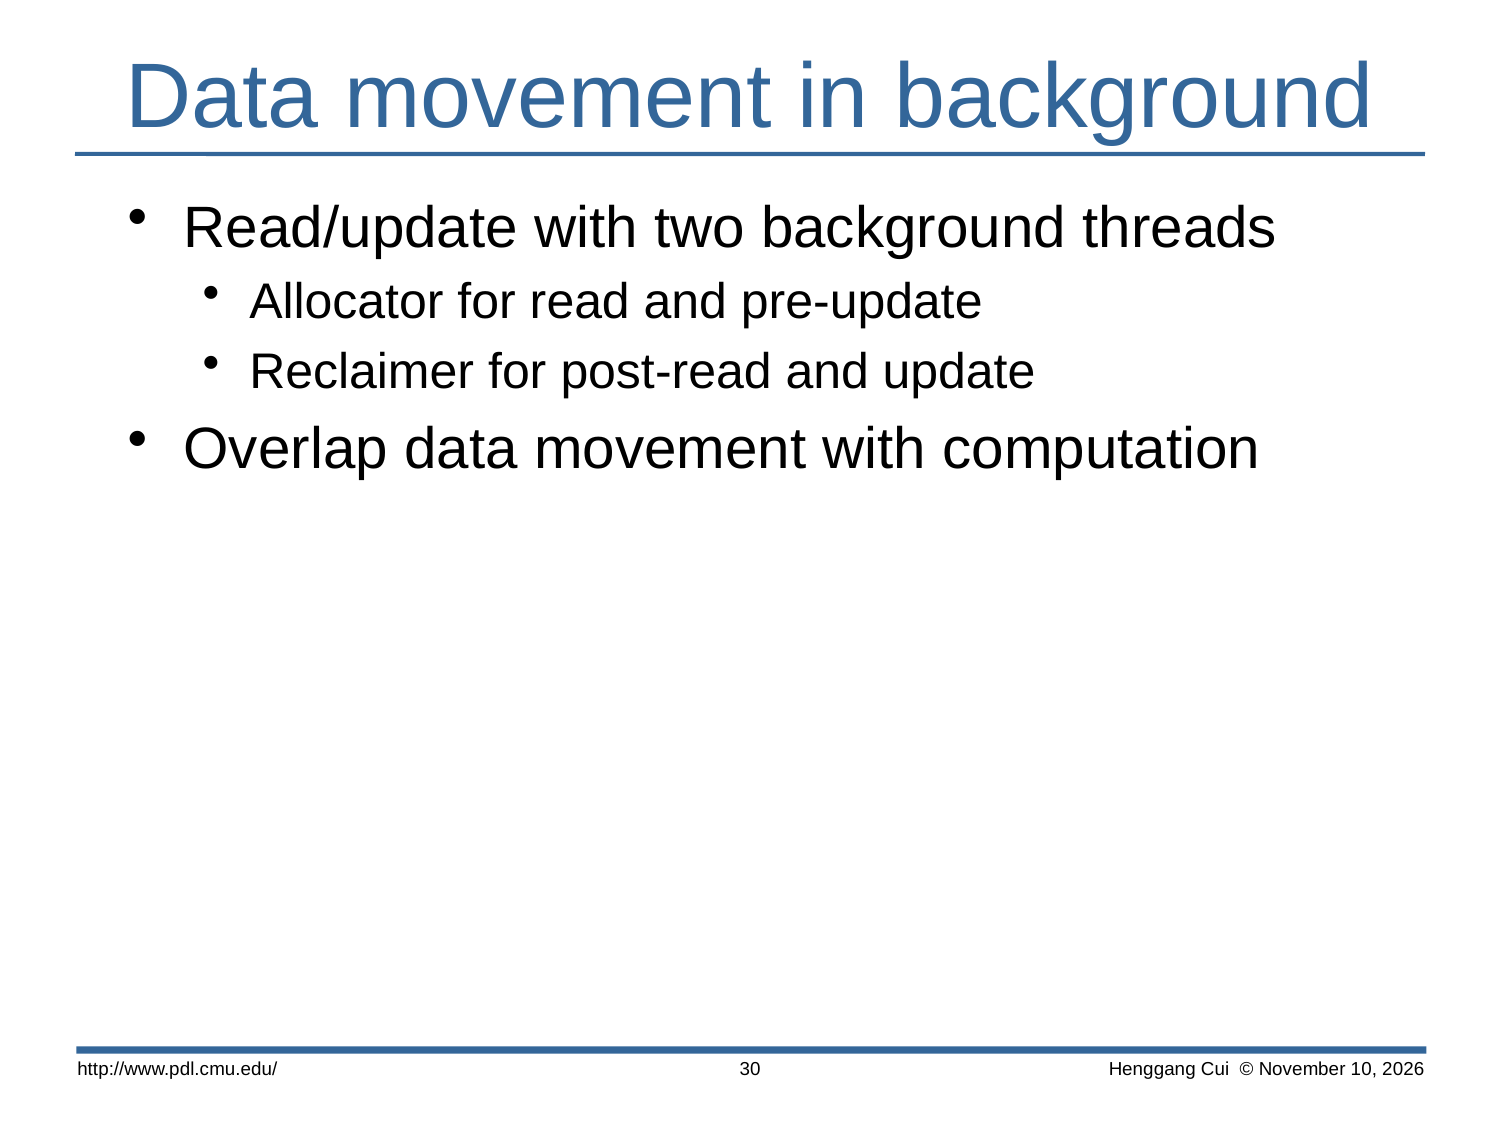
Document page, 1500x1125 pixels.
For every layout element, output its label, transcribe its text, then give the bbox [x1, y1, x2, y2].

title Data movement in background [0, 34, 1500, 147]
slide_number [1059, 1048, 1442, 1112]
list Read/update with two background threads Allocator for read and pre-update Reclaimer for post-read and update Overlap data movement with computation [112, 181, 1388, 944]
footer http://www.pdl.cmu.edu/ [60, 1048, 436, 1112]
slide_number 30 [603, 1048, 897, 1084]
